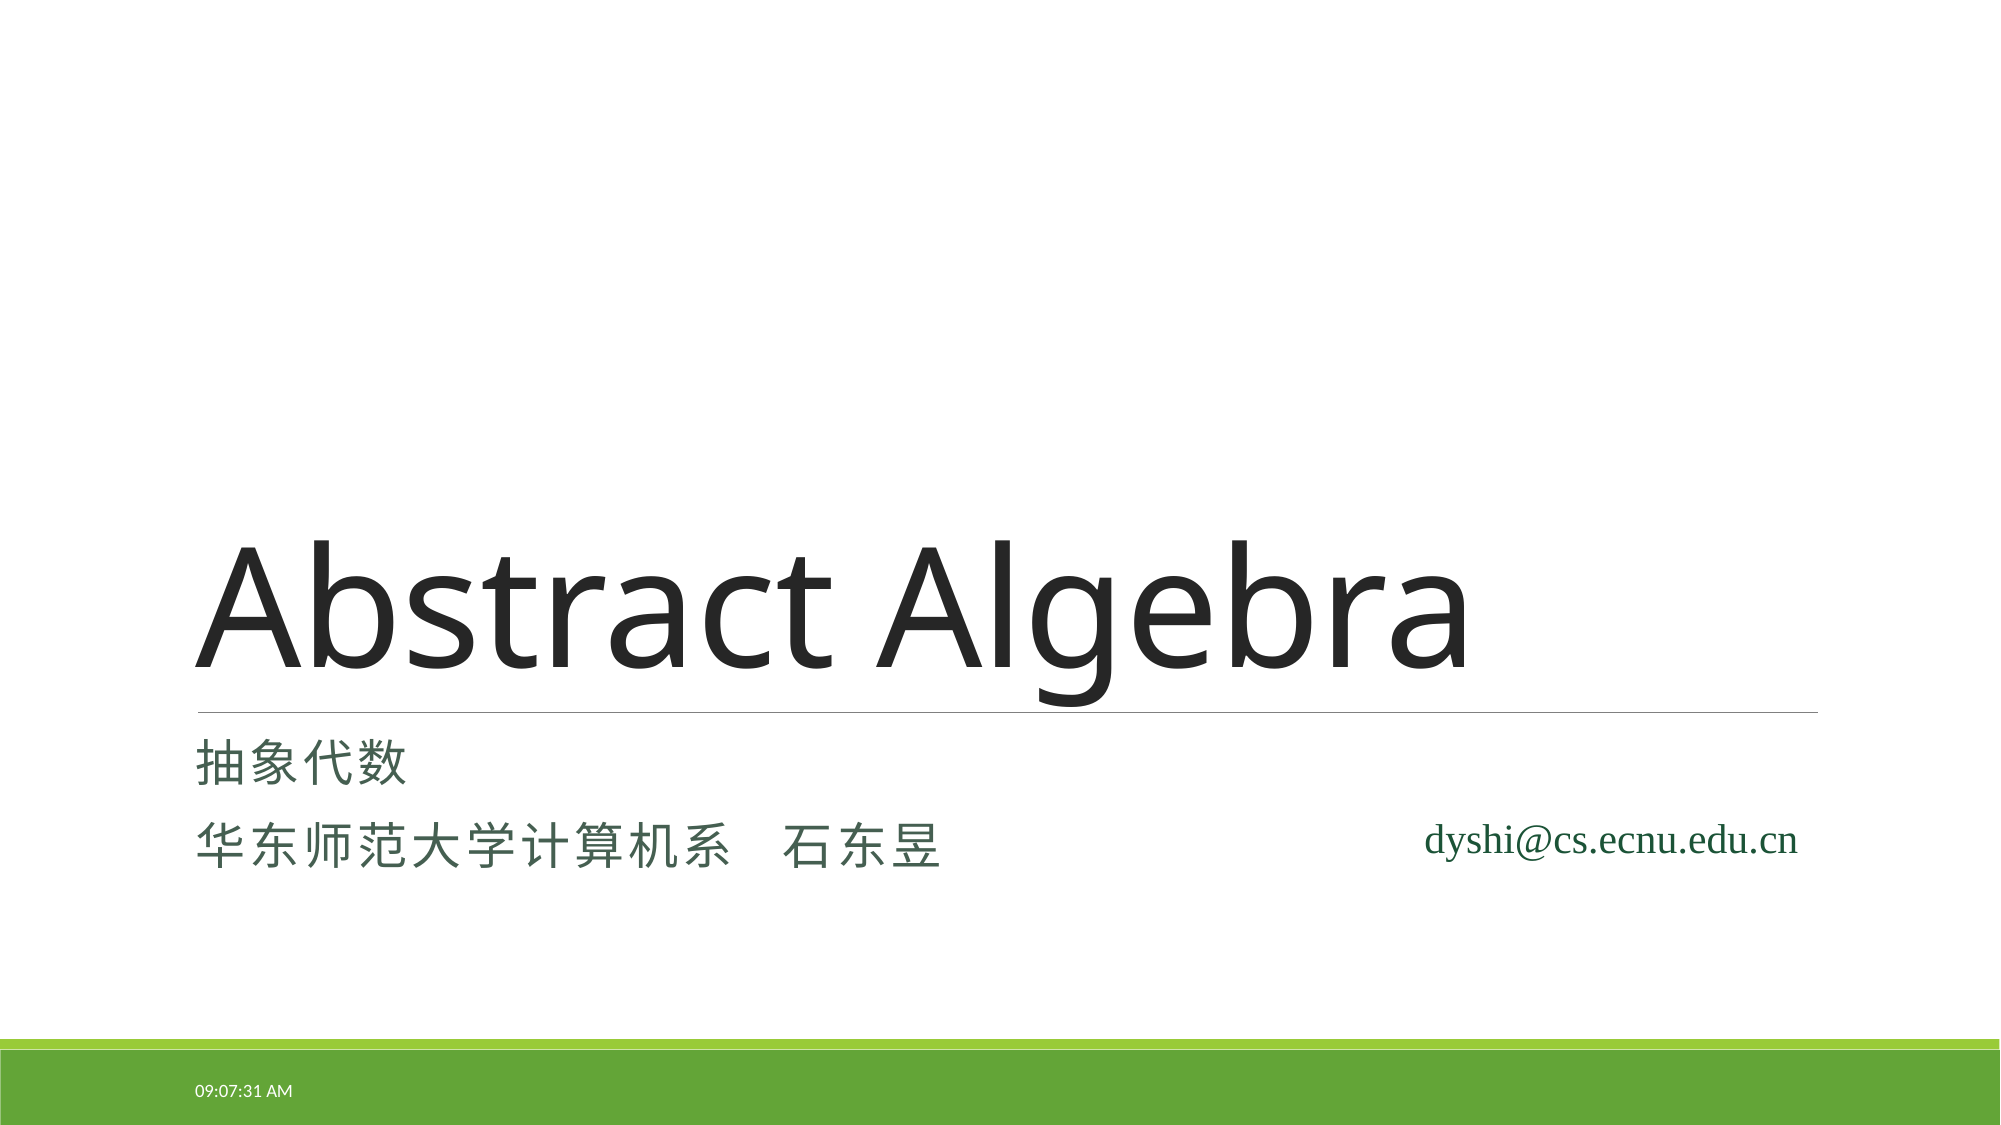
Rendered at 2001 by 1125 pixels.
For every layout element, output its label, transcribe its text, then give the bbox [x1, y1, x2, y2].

text_box dyshi@cs.ecnu.edu.cn [1409, 804, 1814, 870]
subtitle 抽象代数 华东师范大学计算机系 石东昱 [180, 730, 1831, 919]
title Abstract Algebra [180, 124, 1830, 710]
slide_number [180, 1059, 586, 1120]
